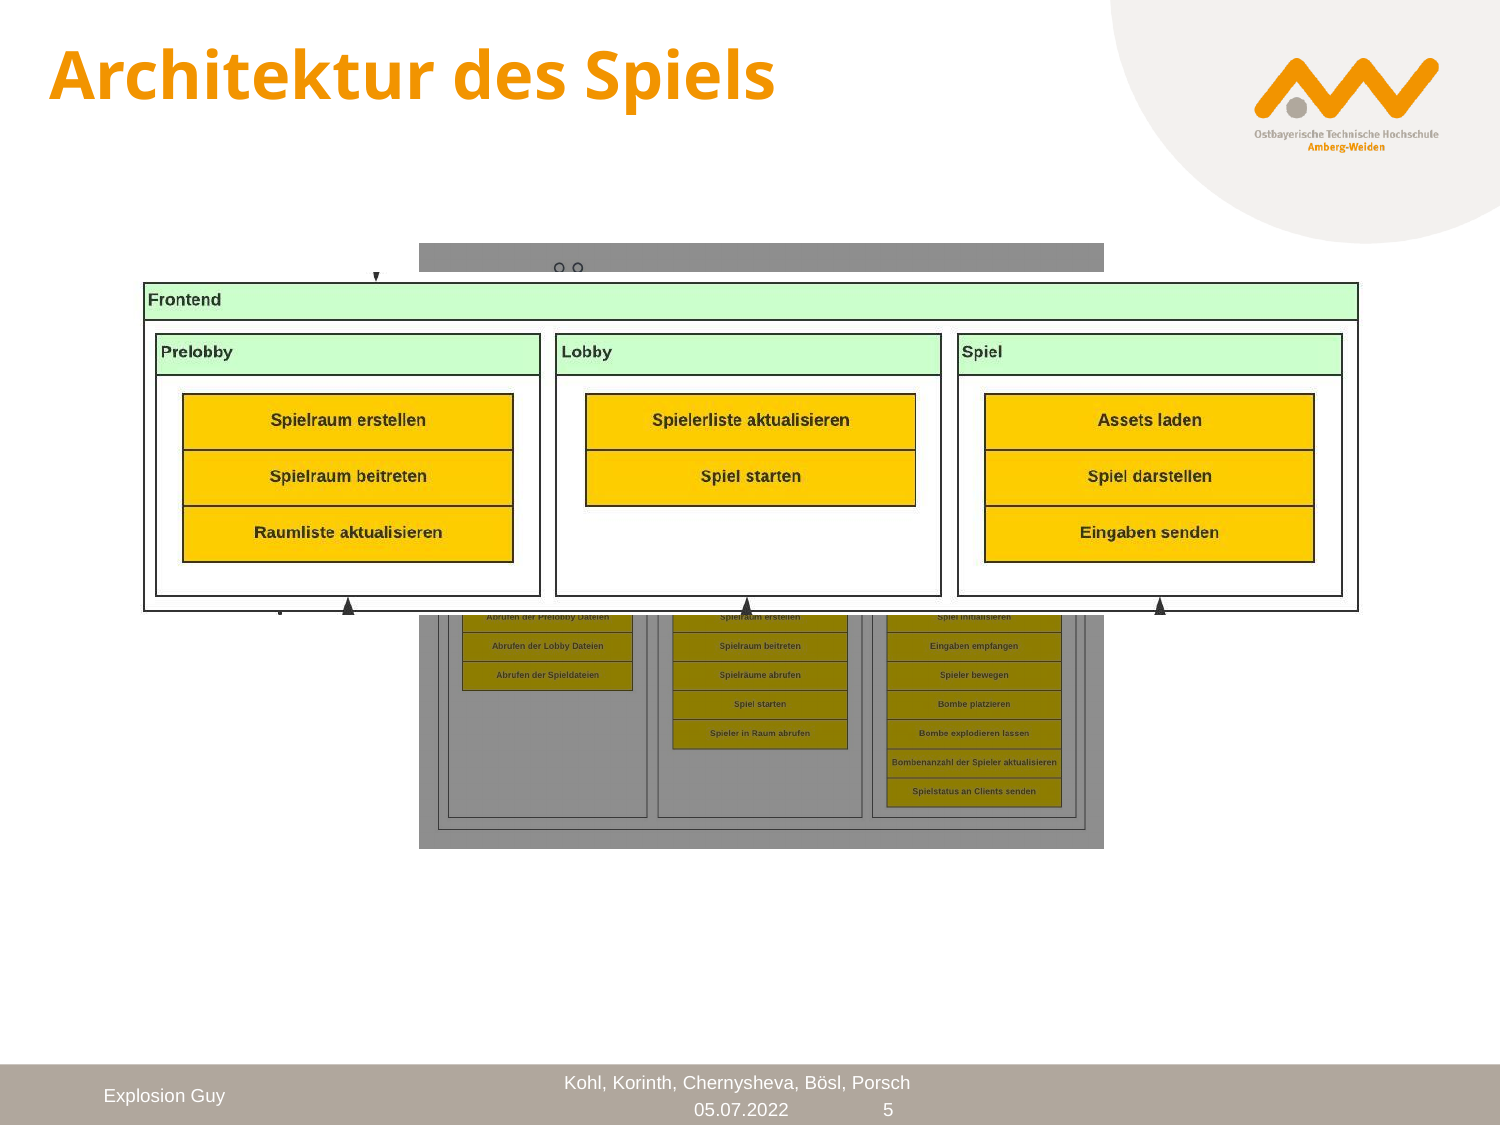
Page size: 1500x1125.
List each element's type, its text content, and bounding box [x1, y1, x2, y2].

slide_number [679, 1095, 869, 1123]
footer Explosion Guy [88, 1068, 621, 1123]
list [418, 243, 1105, 270]
picture [133, 271, 1367, 615]
picture [1109, 0, 1500, 246]
slide_number 5 [869, 1095, 993, 1122]
title Architektur des Spiels [34, 25, 1081, 161]
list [418, 624, 1105, 850]
